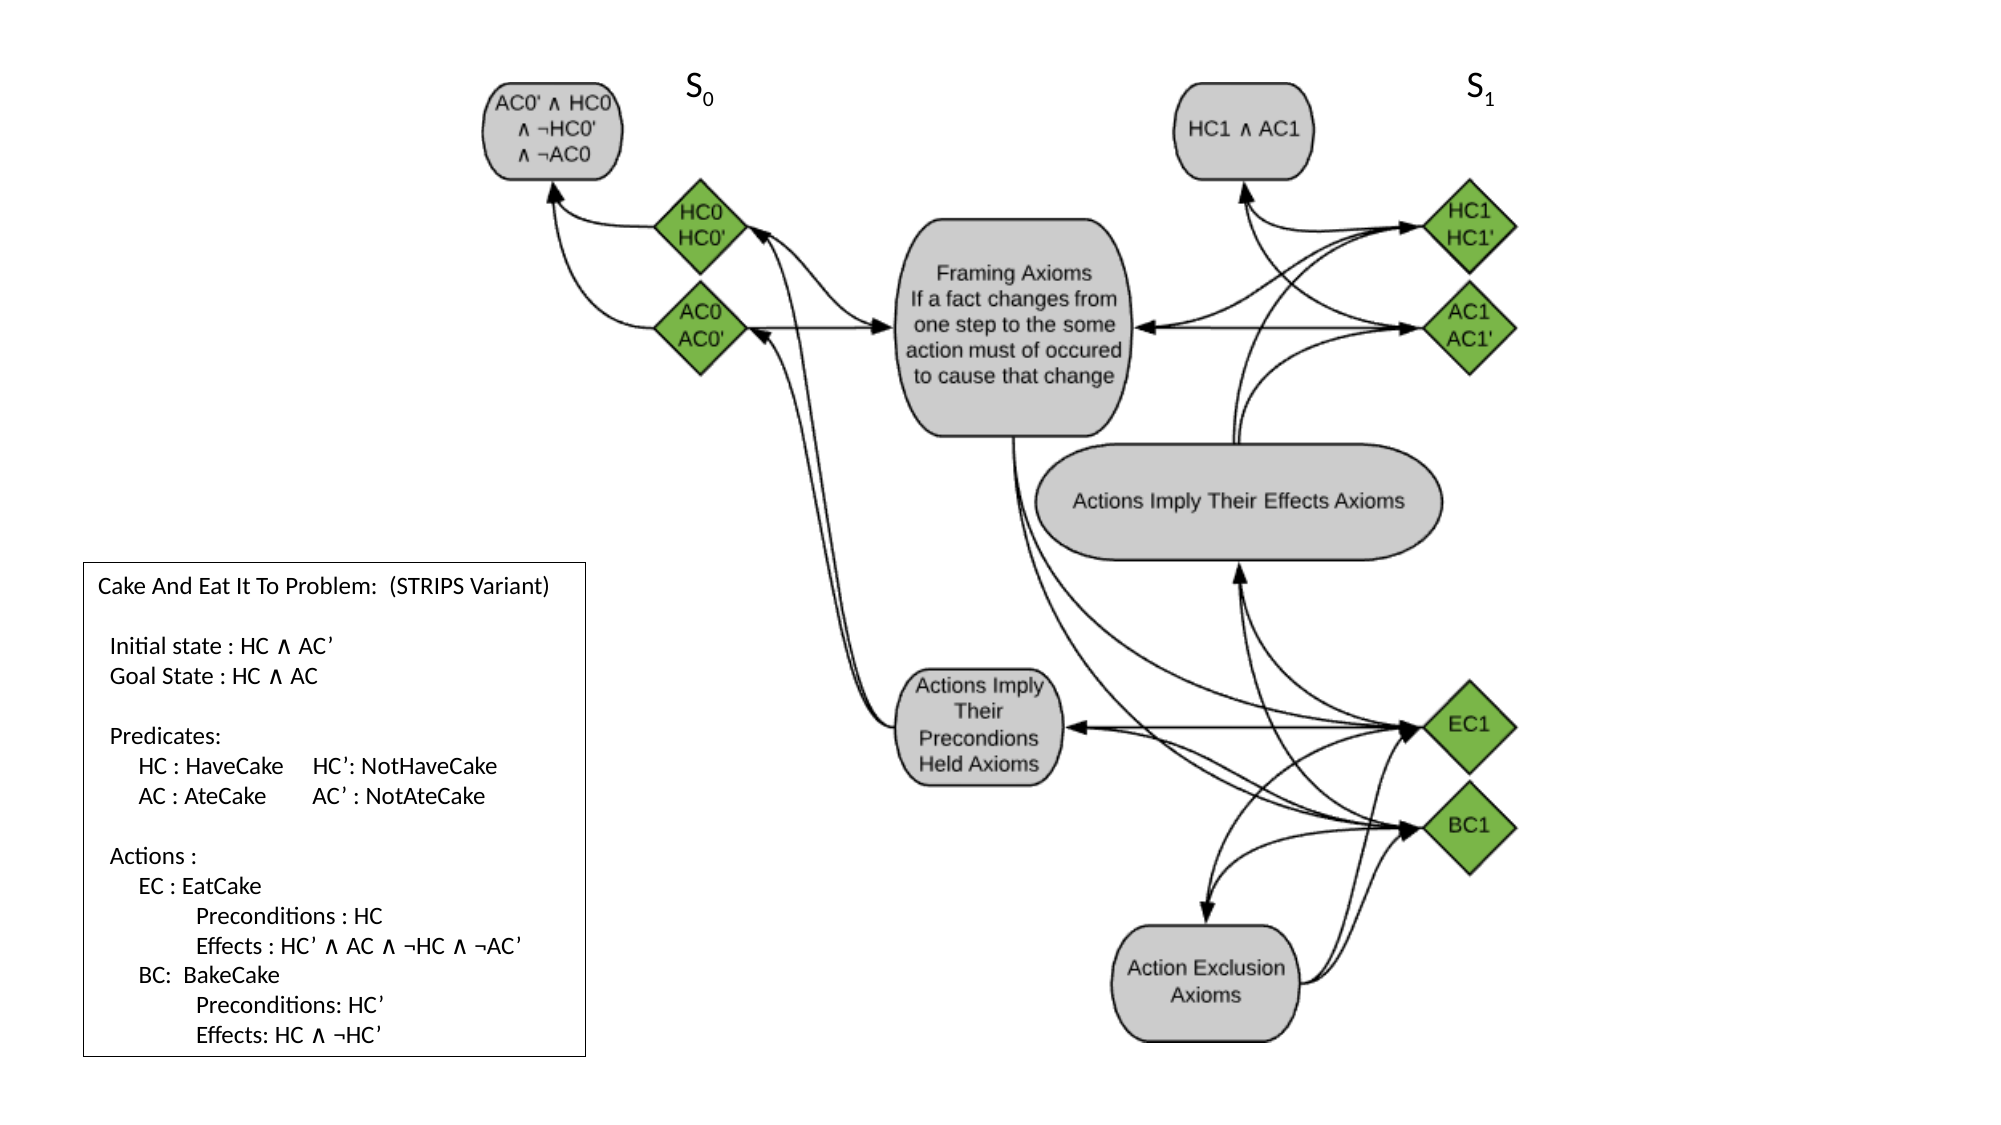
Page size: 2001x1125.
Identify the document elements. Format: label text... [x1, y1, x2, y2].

text_box Cake And Eat It To Problem: (STRIPS Variant) Initial state : HC ∧ AC’ Goal State : HC ∧ AC Predicates: HC : HaveCake HC’: NotHaveCake AC : AteCake AC’ : NotAteCake Actions : EC : EatCake Preconditions : HC Effects : HC’ ∧ AC ∧ ¬HC ∧ ¬AC’ BC: BakeCake Preconditions: HC’ Effects: HC ∧ ¬HC’ [83, 562, 586, 1057]
picture [481, 82, 1519, 1043]
text_box S0 [670, 52, 729, 82]
text_box S1 [1451, 52, 1510, 82]
